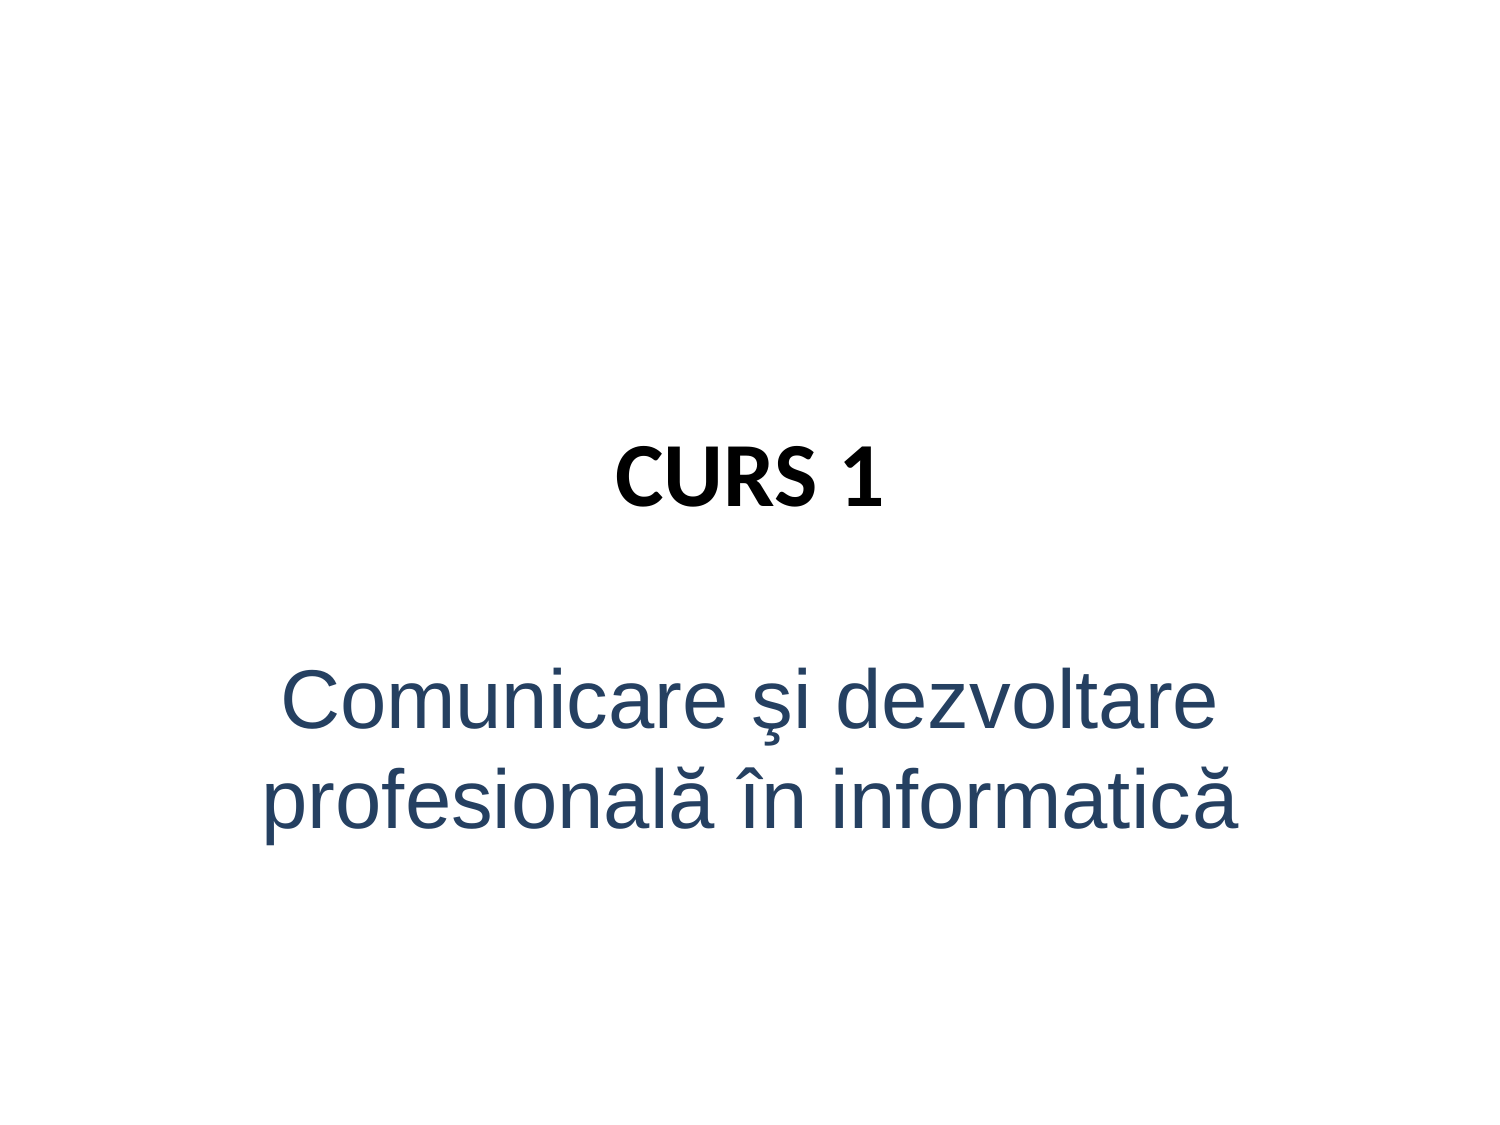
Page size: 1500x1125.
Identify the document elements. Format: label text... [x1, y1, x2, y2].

title CURS 1 [112, 349, 1388, 591]
subtitle Comunicare şi dezvoltare profesională în informatică [225, 637, 1275, 925]
